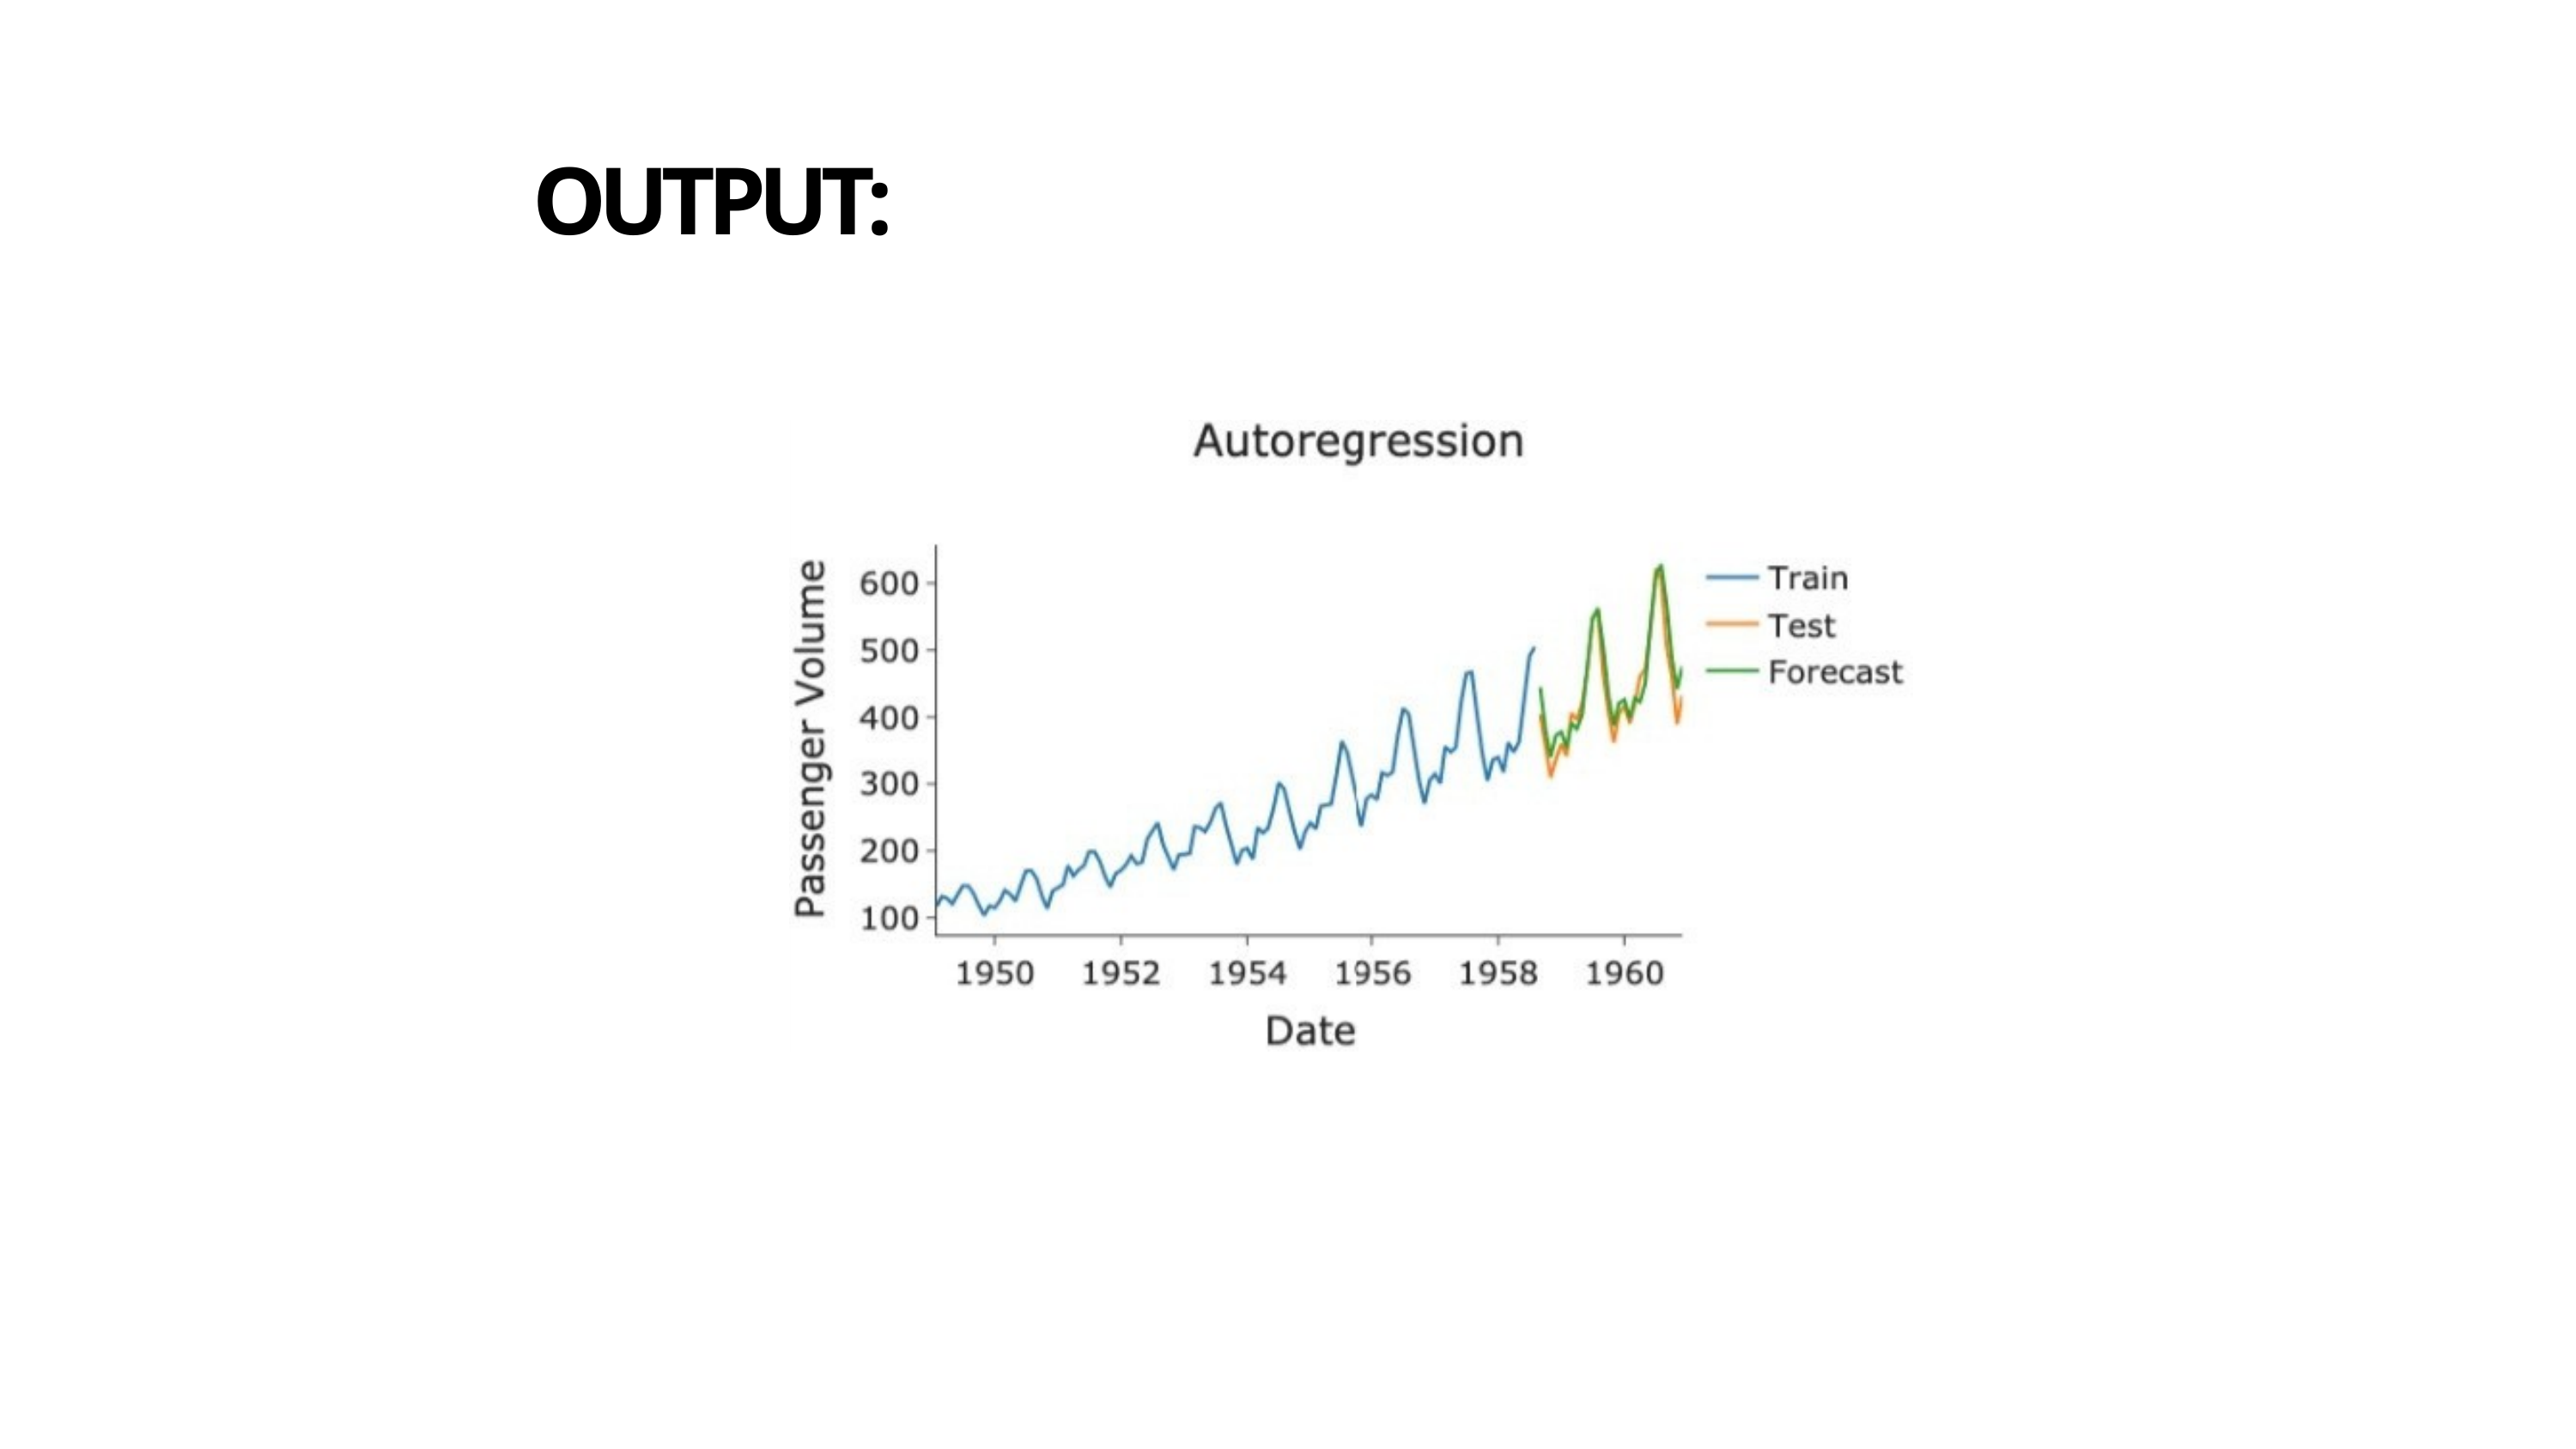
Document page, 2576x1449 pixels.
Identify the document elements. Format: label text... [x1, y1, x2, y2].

picture [789, 420, 1914, 1052]
title OUTPUT: [531, 140, 945, 384]
